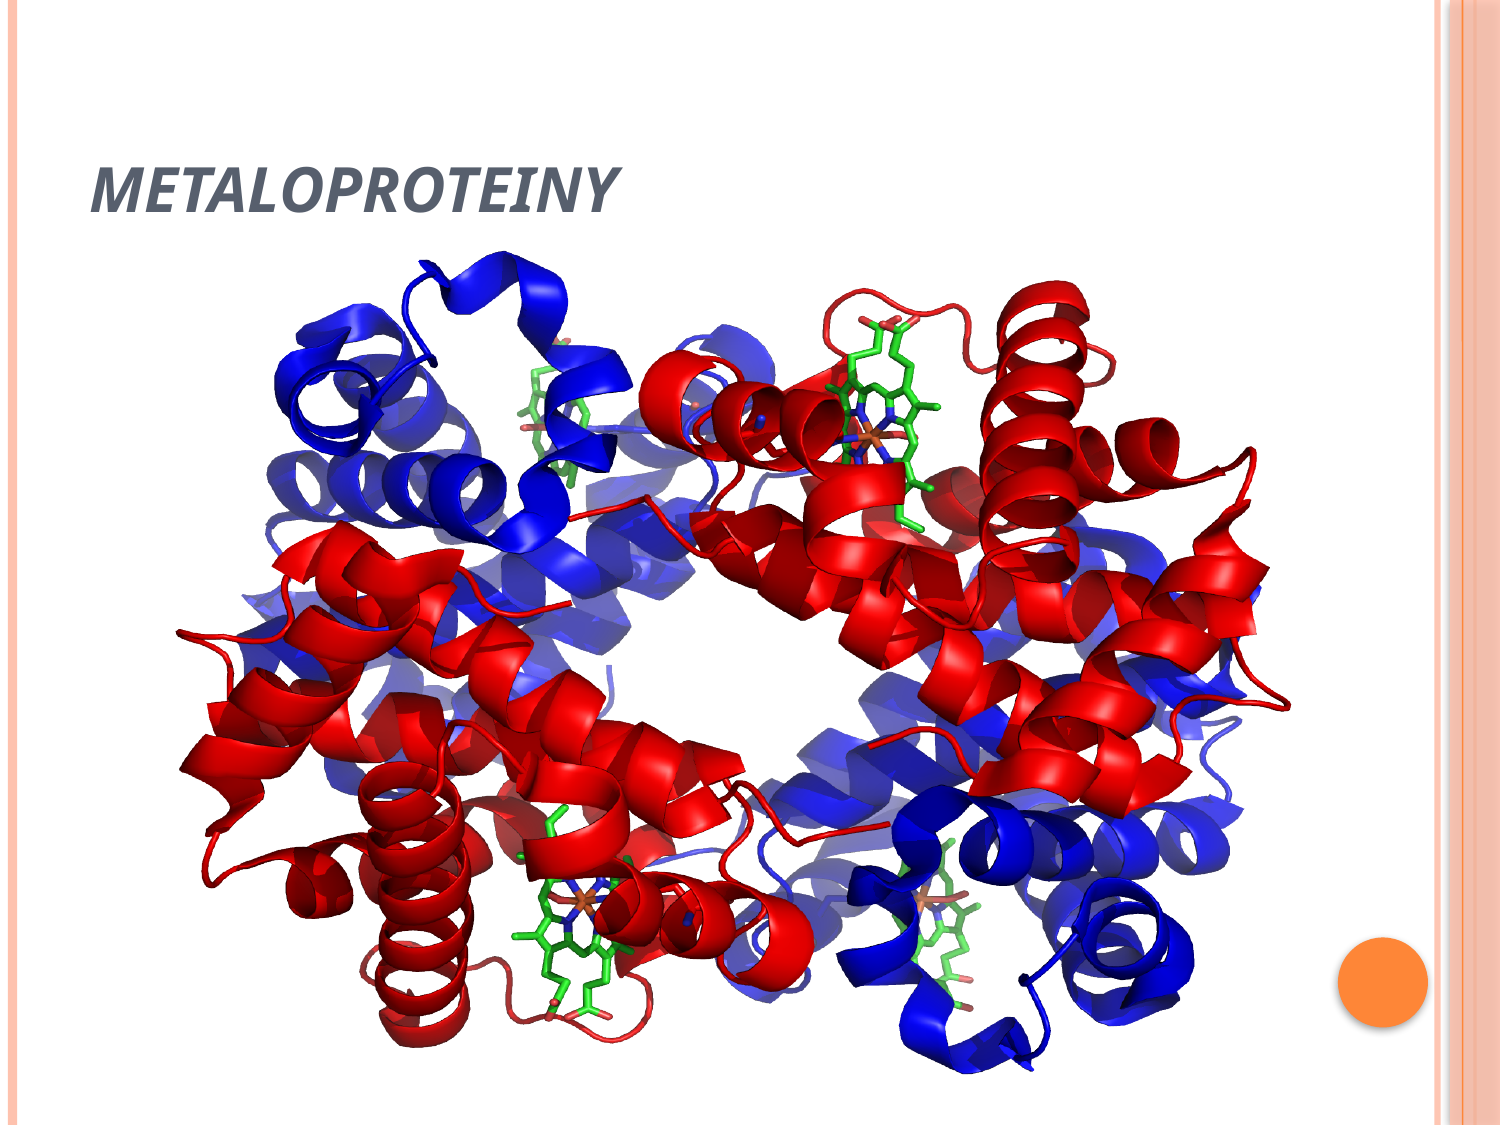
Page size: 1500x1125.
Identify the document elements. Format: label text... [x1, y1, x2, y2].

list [111, 155, 1353, 1125]
title METALOPROTEINY [75, 45, 1300, 233]
